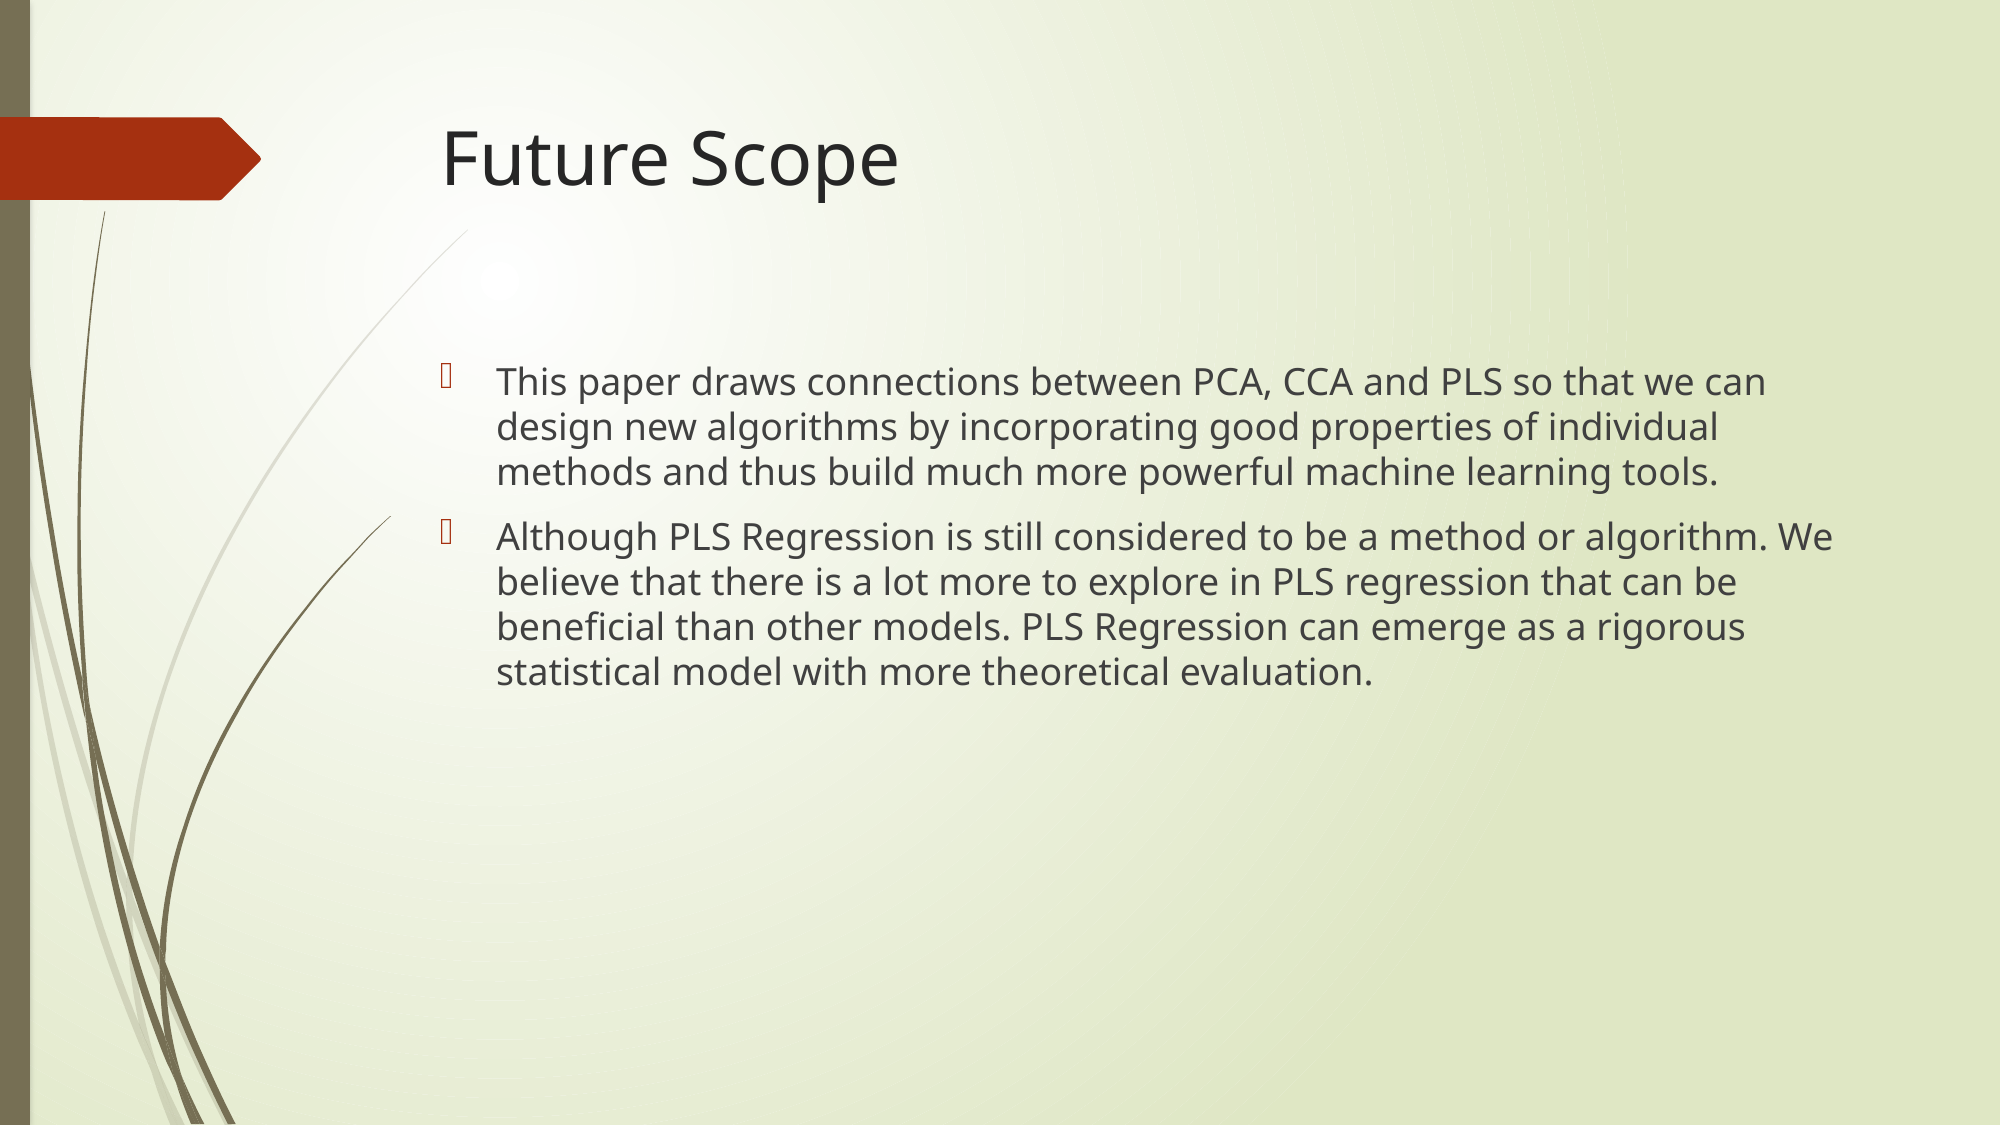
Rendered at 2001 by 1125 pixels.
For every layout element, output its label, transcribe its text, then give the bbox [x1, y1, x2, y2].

title Future Scope [425, 102, 1888, 313]
list This paper draws connections between PCA, CCA and PLS so that we can design new algorithms by incorporating good properties of individual methods and thus build much more powerful machine learning tools. Although PLS Regression is still considered to be a method or algorithm. We believe that there is a lot more to explore in PLS regression that can be beneficial than other models. PLS Regression can emerge as a rigorous statistical model with more theoretical evaluation. [424, 350, 1888, 970]
